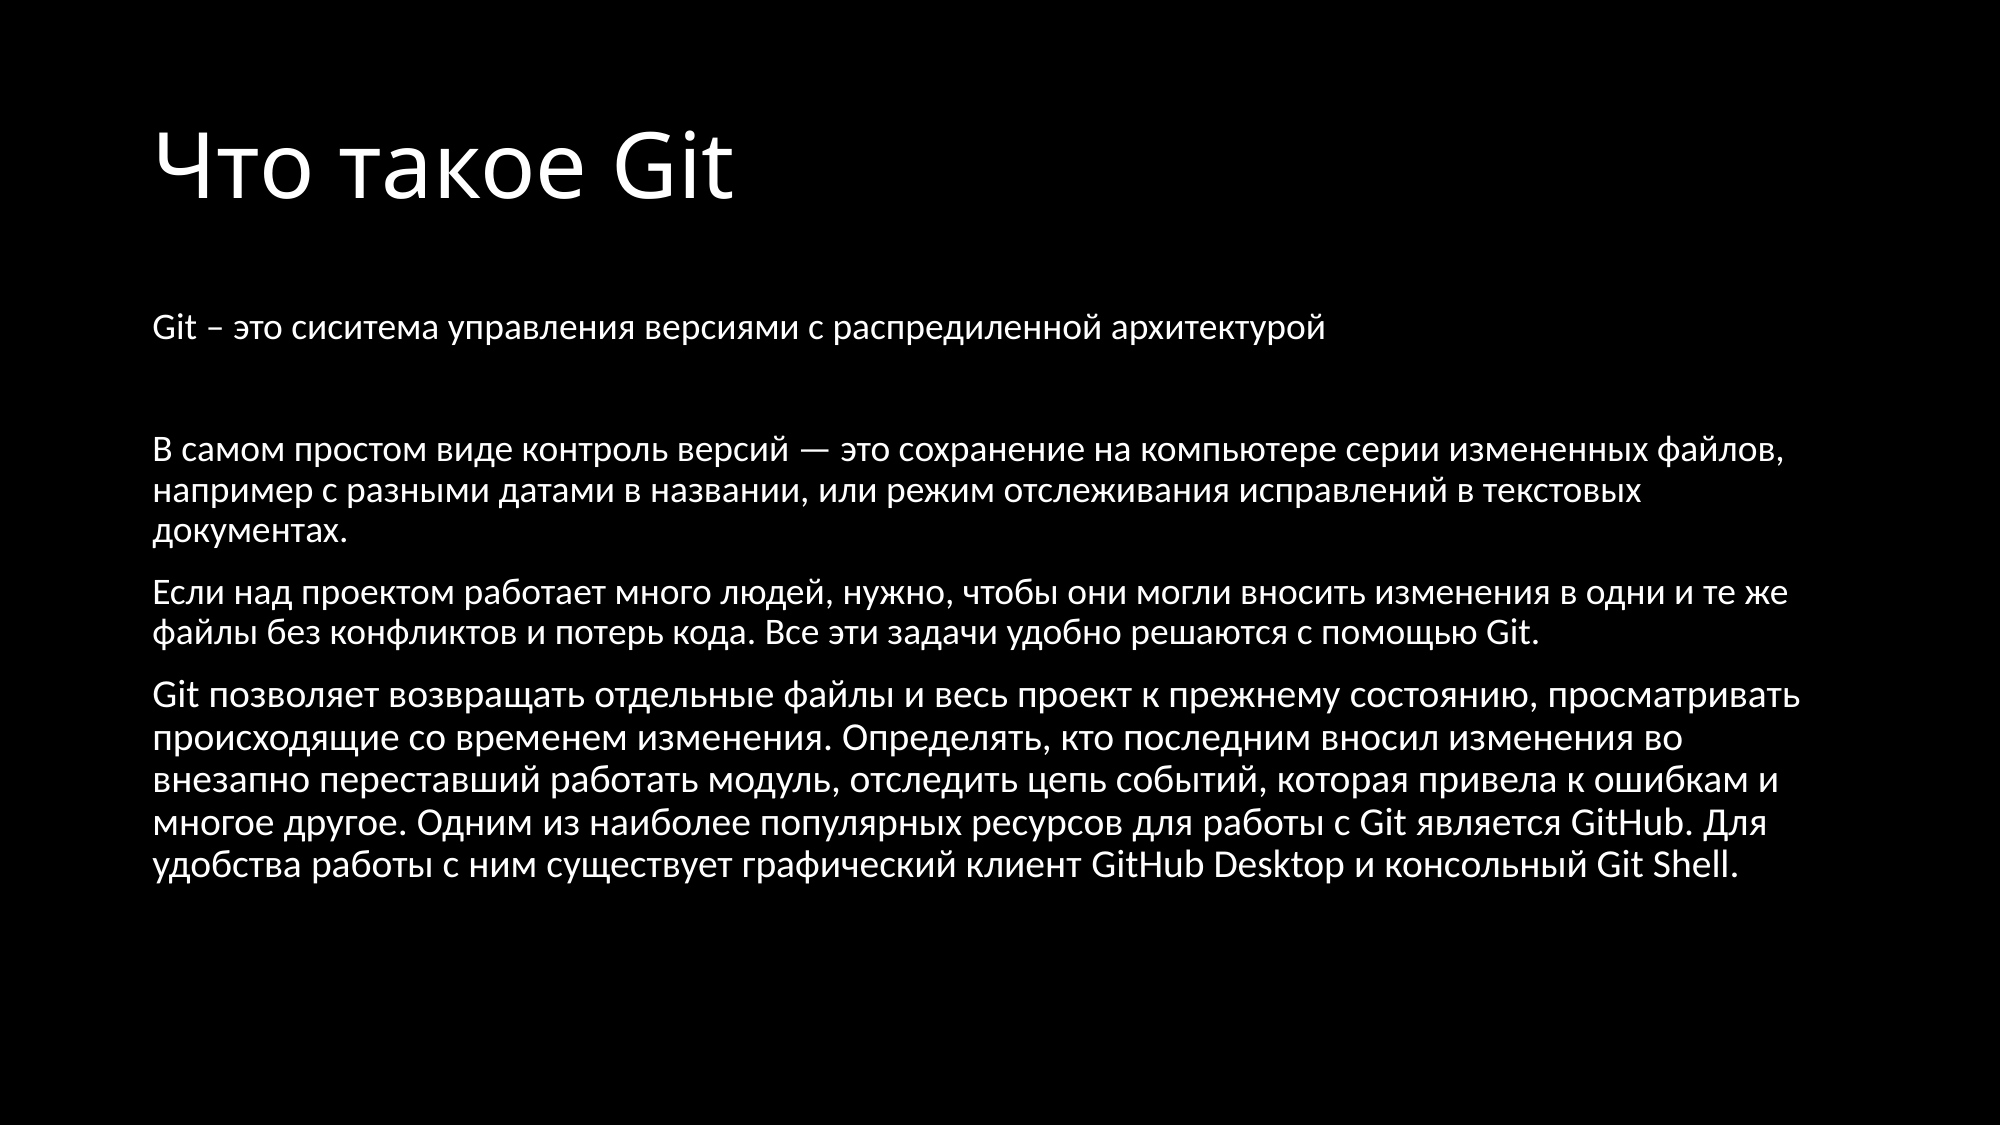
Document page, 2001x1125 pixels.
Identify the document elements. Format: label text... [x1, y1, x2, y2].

list Git – это сиситема управления версиями с распредиленной архитектурой В самом простом виде контроль версий — это сохранение на компьютере серии измененных файлов, например с разными датами в названии, или режим отслеживания исправлений в текстовых документах. Если над проектом работает много людей, нужно, чтобы они могли вносить изменения в одни и те же файлы без конфликтов и потерь кода. Все эти задачи удобно решаются с помощью Git. Git позволяет возвращать отдельные файлы и весь проект к прежнему состоянию, просматривать происходящие со временем изменения. Определять, кто последним вносил изменения во внезапно переставший работать модуль, отследить цепь событий, которая привела к ошибкам и многое другое. Одним из наиболее популярных ресурсов для работы с Git является GitHub. Для удобства работы с ним существует графический клиент GitHub Desktop и консольный Git Shell. [137, 299, 1863, 1014]
title Что такое Git [137, 59, 1863, 278]
